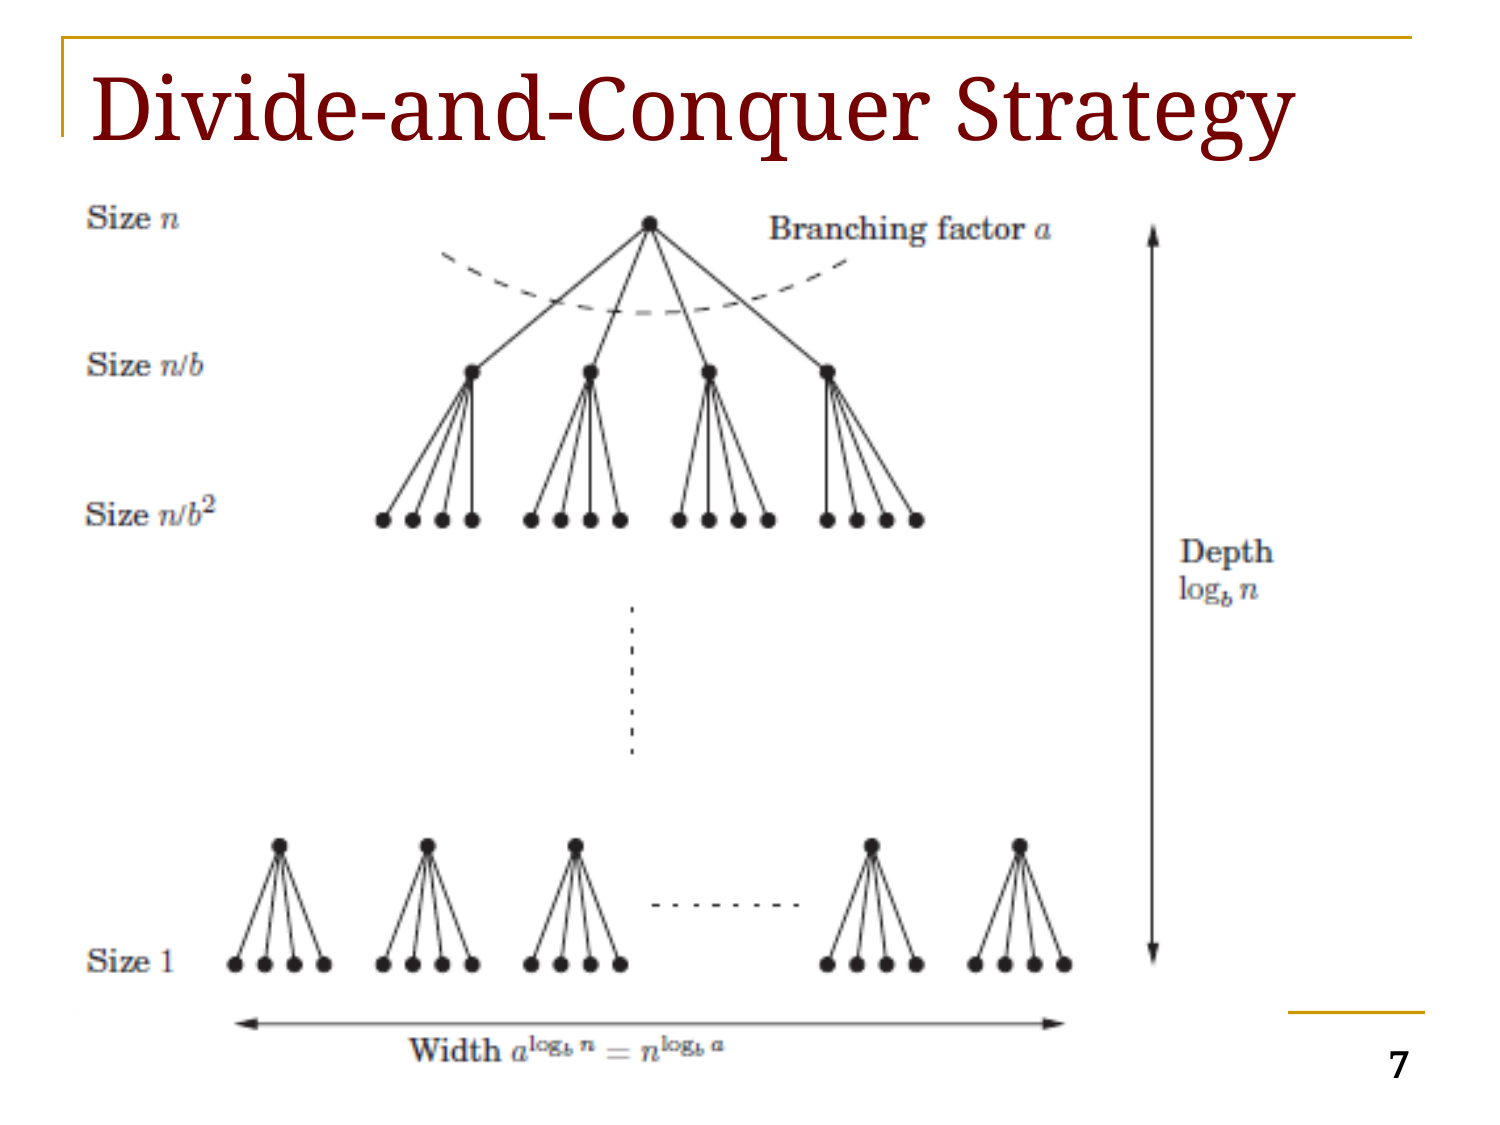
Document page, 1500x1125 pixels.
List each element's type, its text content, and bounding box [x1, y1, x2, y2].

title Divide-and-Conquer Strategy [74, 45, 1426, 233]
slide_number 7 [1074, 1023, 1426, 1100]
picture [74, 184, 1288, 1086]
